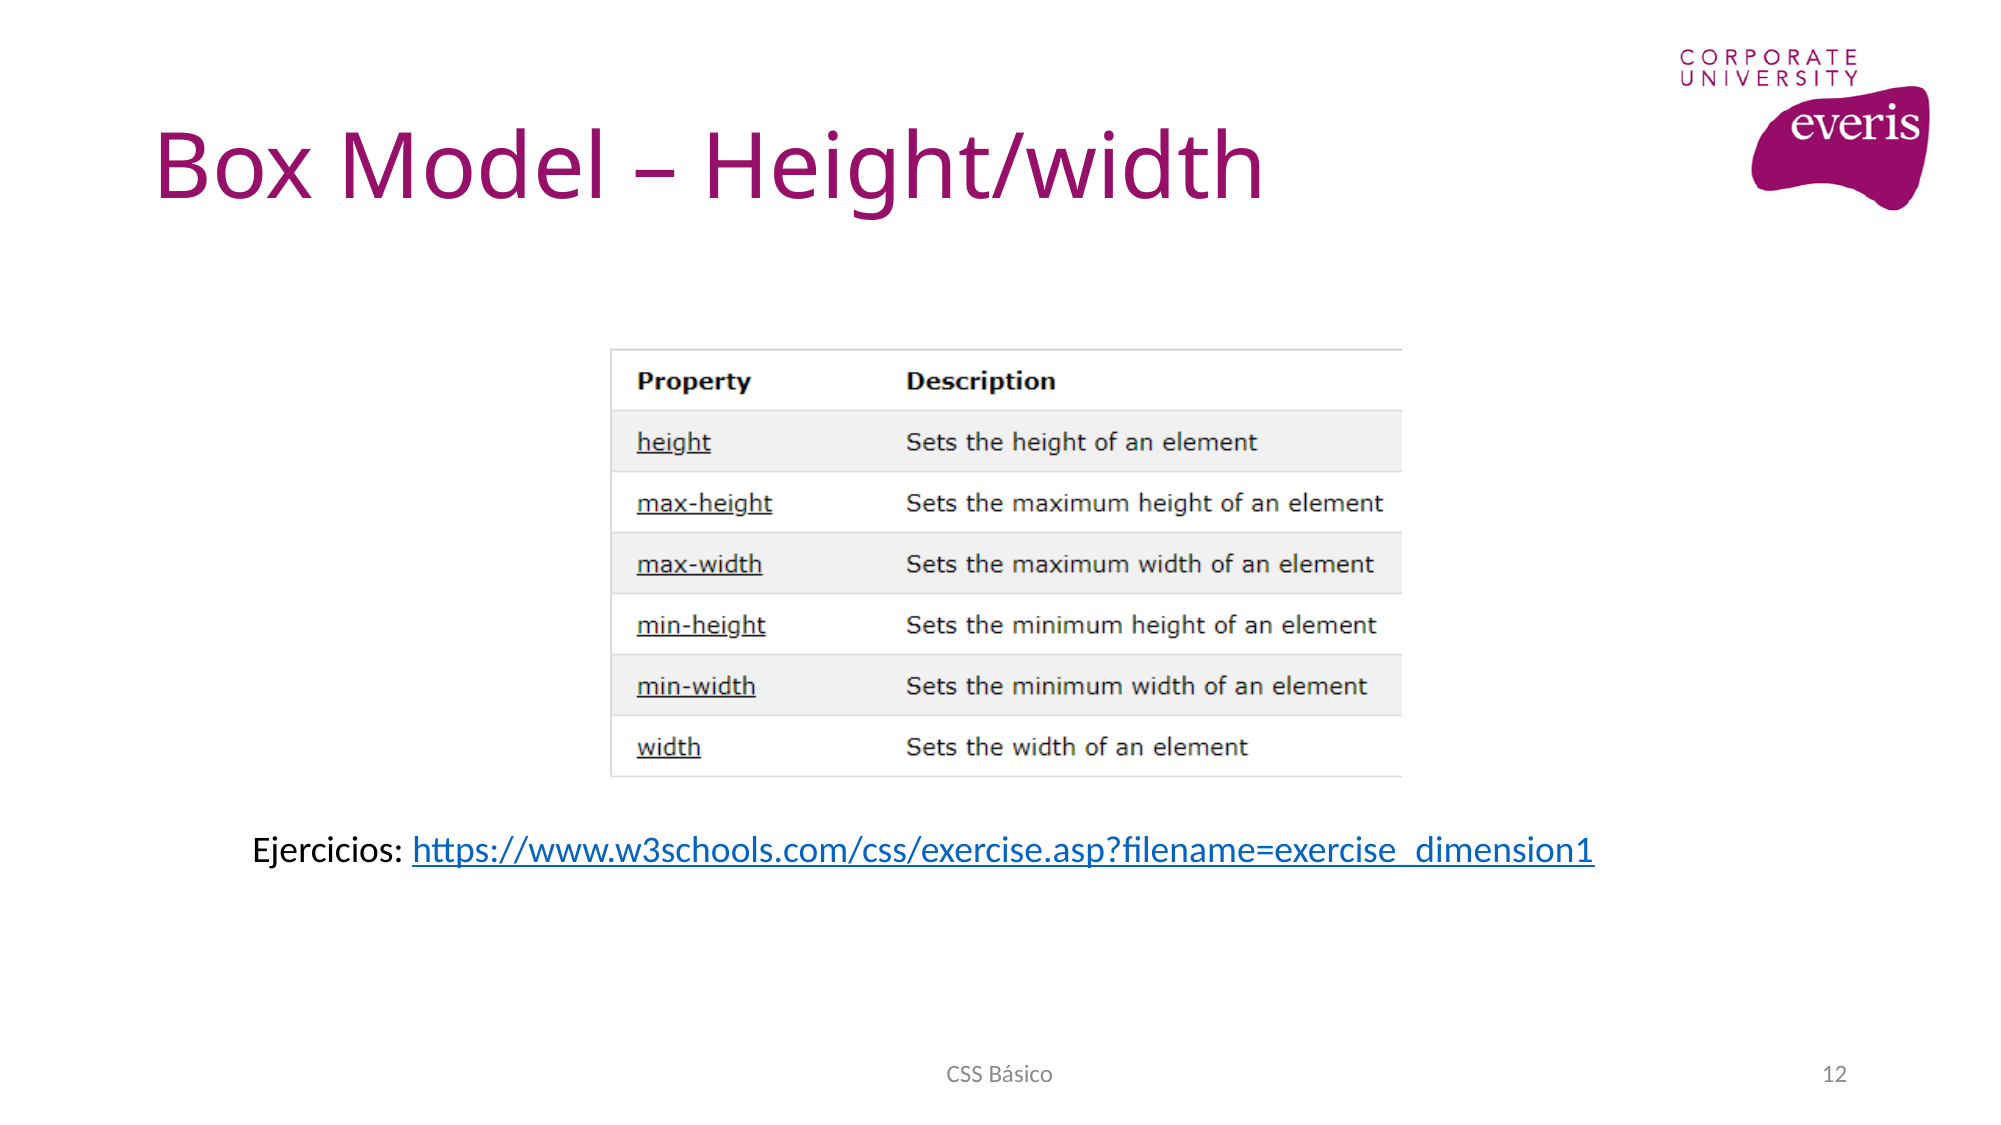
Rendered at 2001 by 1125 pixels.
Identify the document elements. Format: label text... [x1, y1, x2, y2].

text_box Ejercicios: https://www.w3schools.com/css/exercise.asp?filename=exercise_dimension1 [237, 817, 1688, 878]
slide_number 12 [1412, 1042, 1863, 1103]
picture [1650, 32, 1952, 233]
footer CSS Básico [662, 1042, 1338, 1103]
picture [598, 335, 1402, 790]
title Box Model – Height/width [137, 59, 1863, 278]
